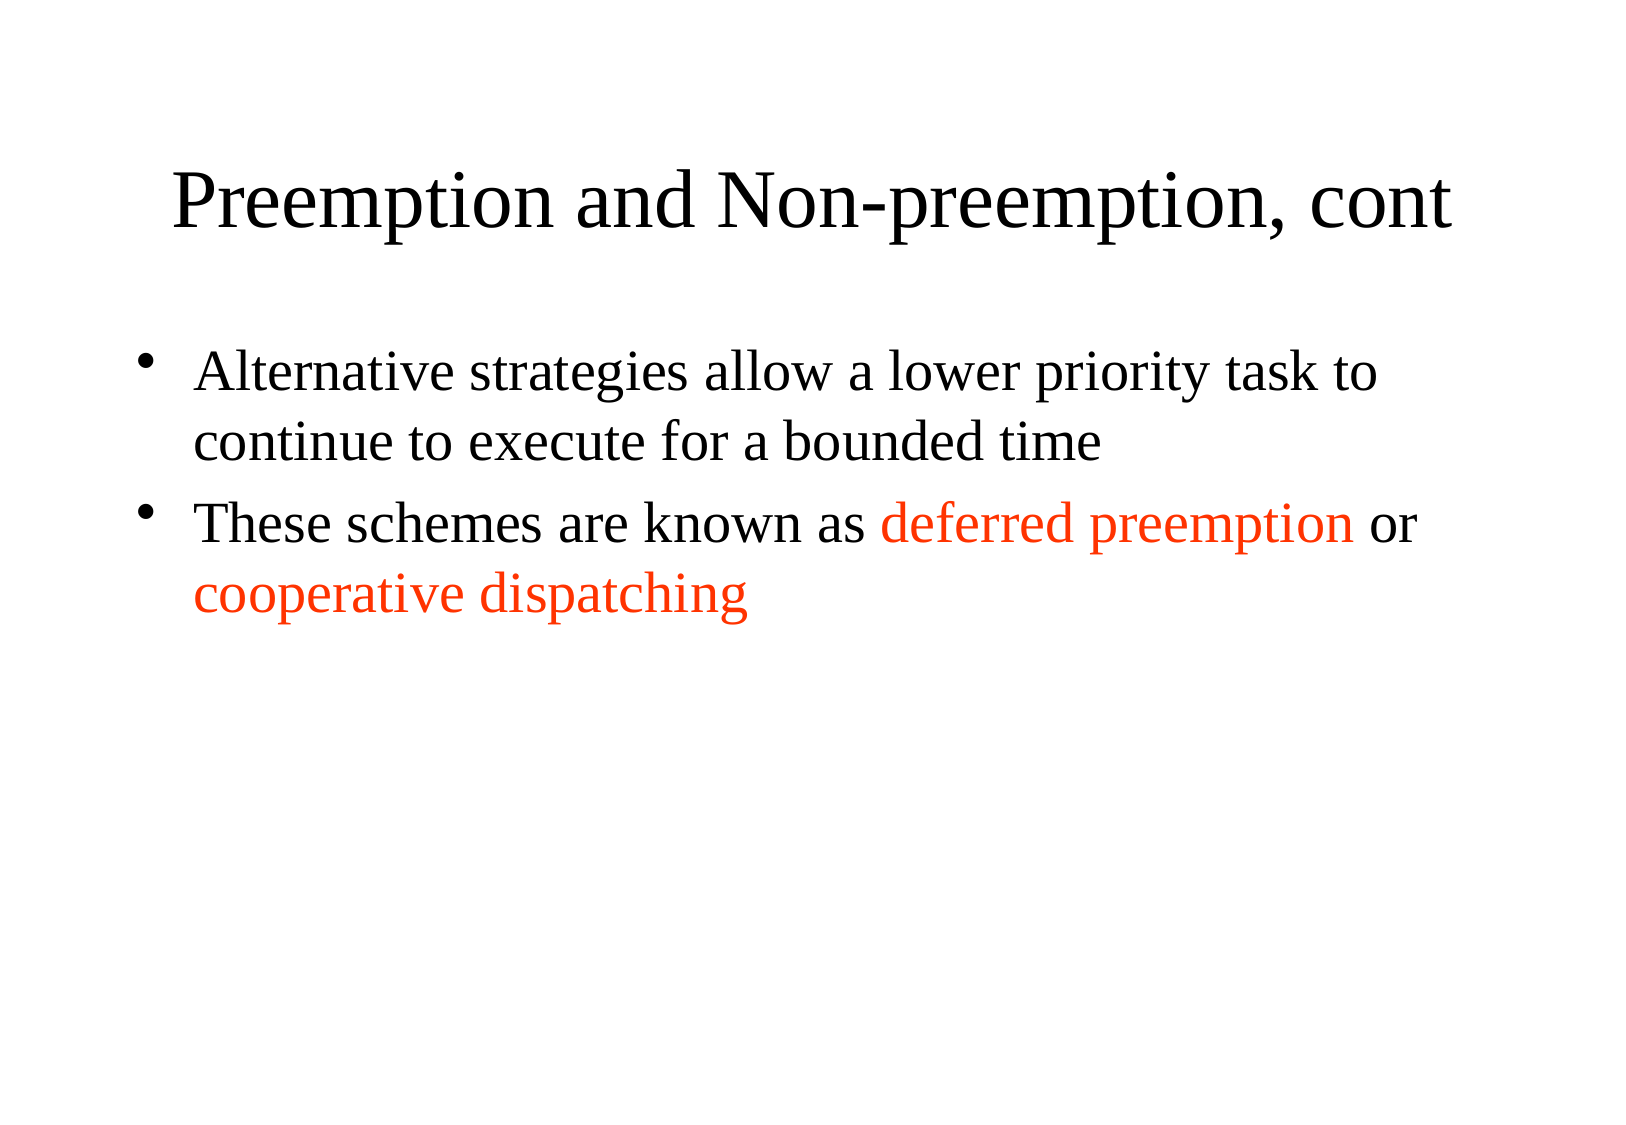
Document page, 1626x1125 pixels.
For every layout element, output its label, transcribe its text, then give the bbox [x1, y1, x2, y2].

title Preemption and Non-preemption, cont [121, 99, 1504, 288]
list Alternative strategies allow a lower priority task to continue to execute for a bounded time These schemes are known as deferred preemption or cooperative dispatching [121, 324, 1504, 1001]
